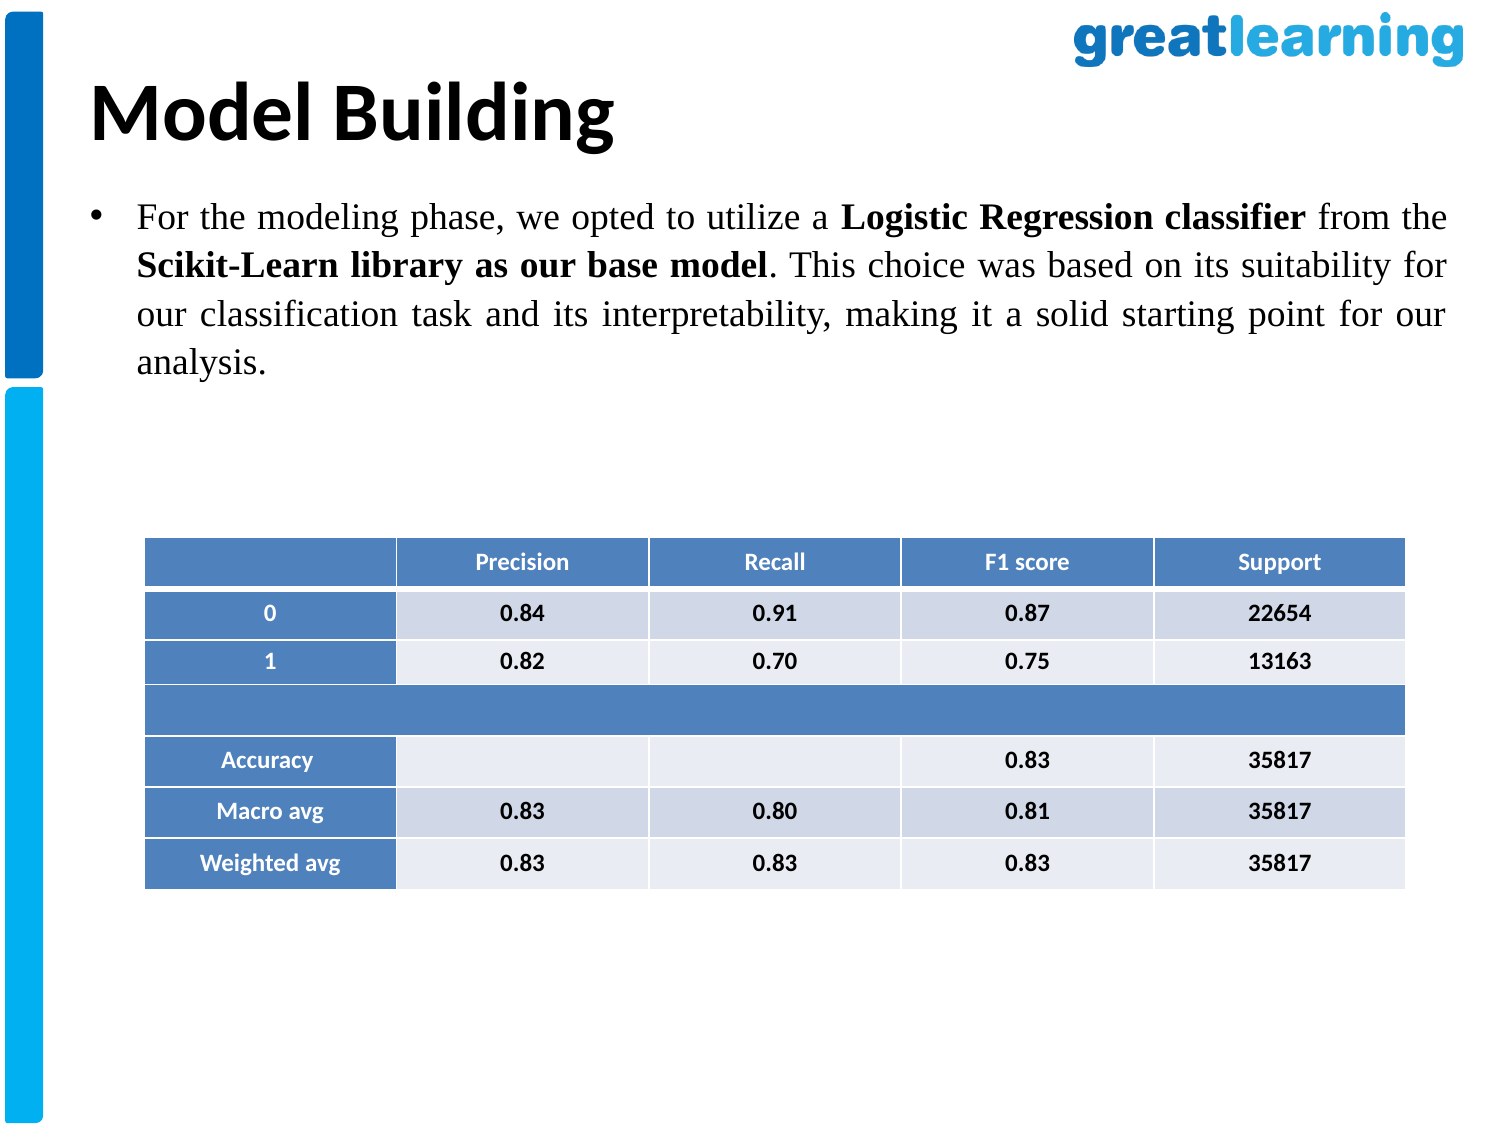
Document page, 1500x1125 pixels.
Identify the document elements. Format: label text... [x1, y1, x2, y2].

table_cell 0.80 [650, 788, 900, 837]
table_cell Accuracy [145, 737, 396, 786]
table_header [145, 538, 396, 586]
table_cell [650, 737, 900, 786]
table_cell Weighted avg [145, 839, 396, 889]
table_cell 22654 [1155, 592, 1405, 639]
table_cell 0.84 [397, 592, 648, 639]
text_box For the modeling phase, we opted to utilize a Logistic Regression classifier from the Scikit-Learn library as our base model. This choice was based on its suitability for our classification task and its interpretability, making it a solid starting point for our analysis. [75, 181, 1463, 390]
picture [1074, 12, 1463, 50]
table_cell 0.82 [397, 641, 648, 684]
text_box Model Building [75, 50, 1476, 165]
table_cell [397, 737, 648, 786]
table_cell 0.83 [650, 839, 900, 889]
table_cell 0.81 [902, 788, 1153, 837]
table_cell 0.91 [650, 592, 900, 639]
table_cell Macro avg [145, 788, 396, 837]
table_cell 35817 [1155, 788, 1405, 837]
table_cell 0.75 [902, 641, 1153, 684]
table_cell 13163 [1155, 641, 1405, 684]
table_cell 35817 [1155, 839, 1405, 889]
table_header Recall [650, 538, 900, 586]
table_cell 0.83 [397, 839, 648, 889]
table_cell 0.87 [902, 592, 1153, 639]
table_header Precision [397, 538, 648, 586]
table_cell 35817 [1155, 737, 1405, 786]
table_cell 0.83 [902, 839, 1153, 889]
table_cell [145, 685, 1405, 735]
table_cell 0 [145, 592, 396, 639]
table_cell 0.83 [902, 737, 1153, 786]
table_cell 1 [145, 641, 396, 684]
table_header F1 score [902, 538, 1153, 586]
table_header Support [1155, 538, 1405, 586]
table_cell 0.70 [650, 641, 900, 684]
table_cell 0.83 [397, 788, 648, 837]
